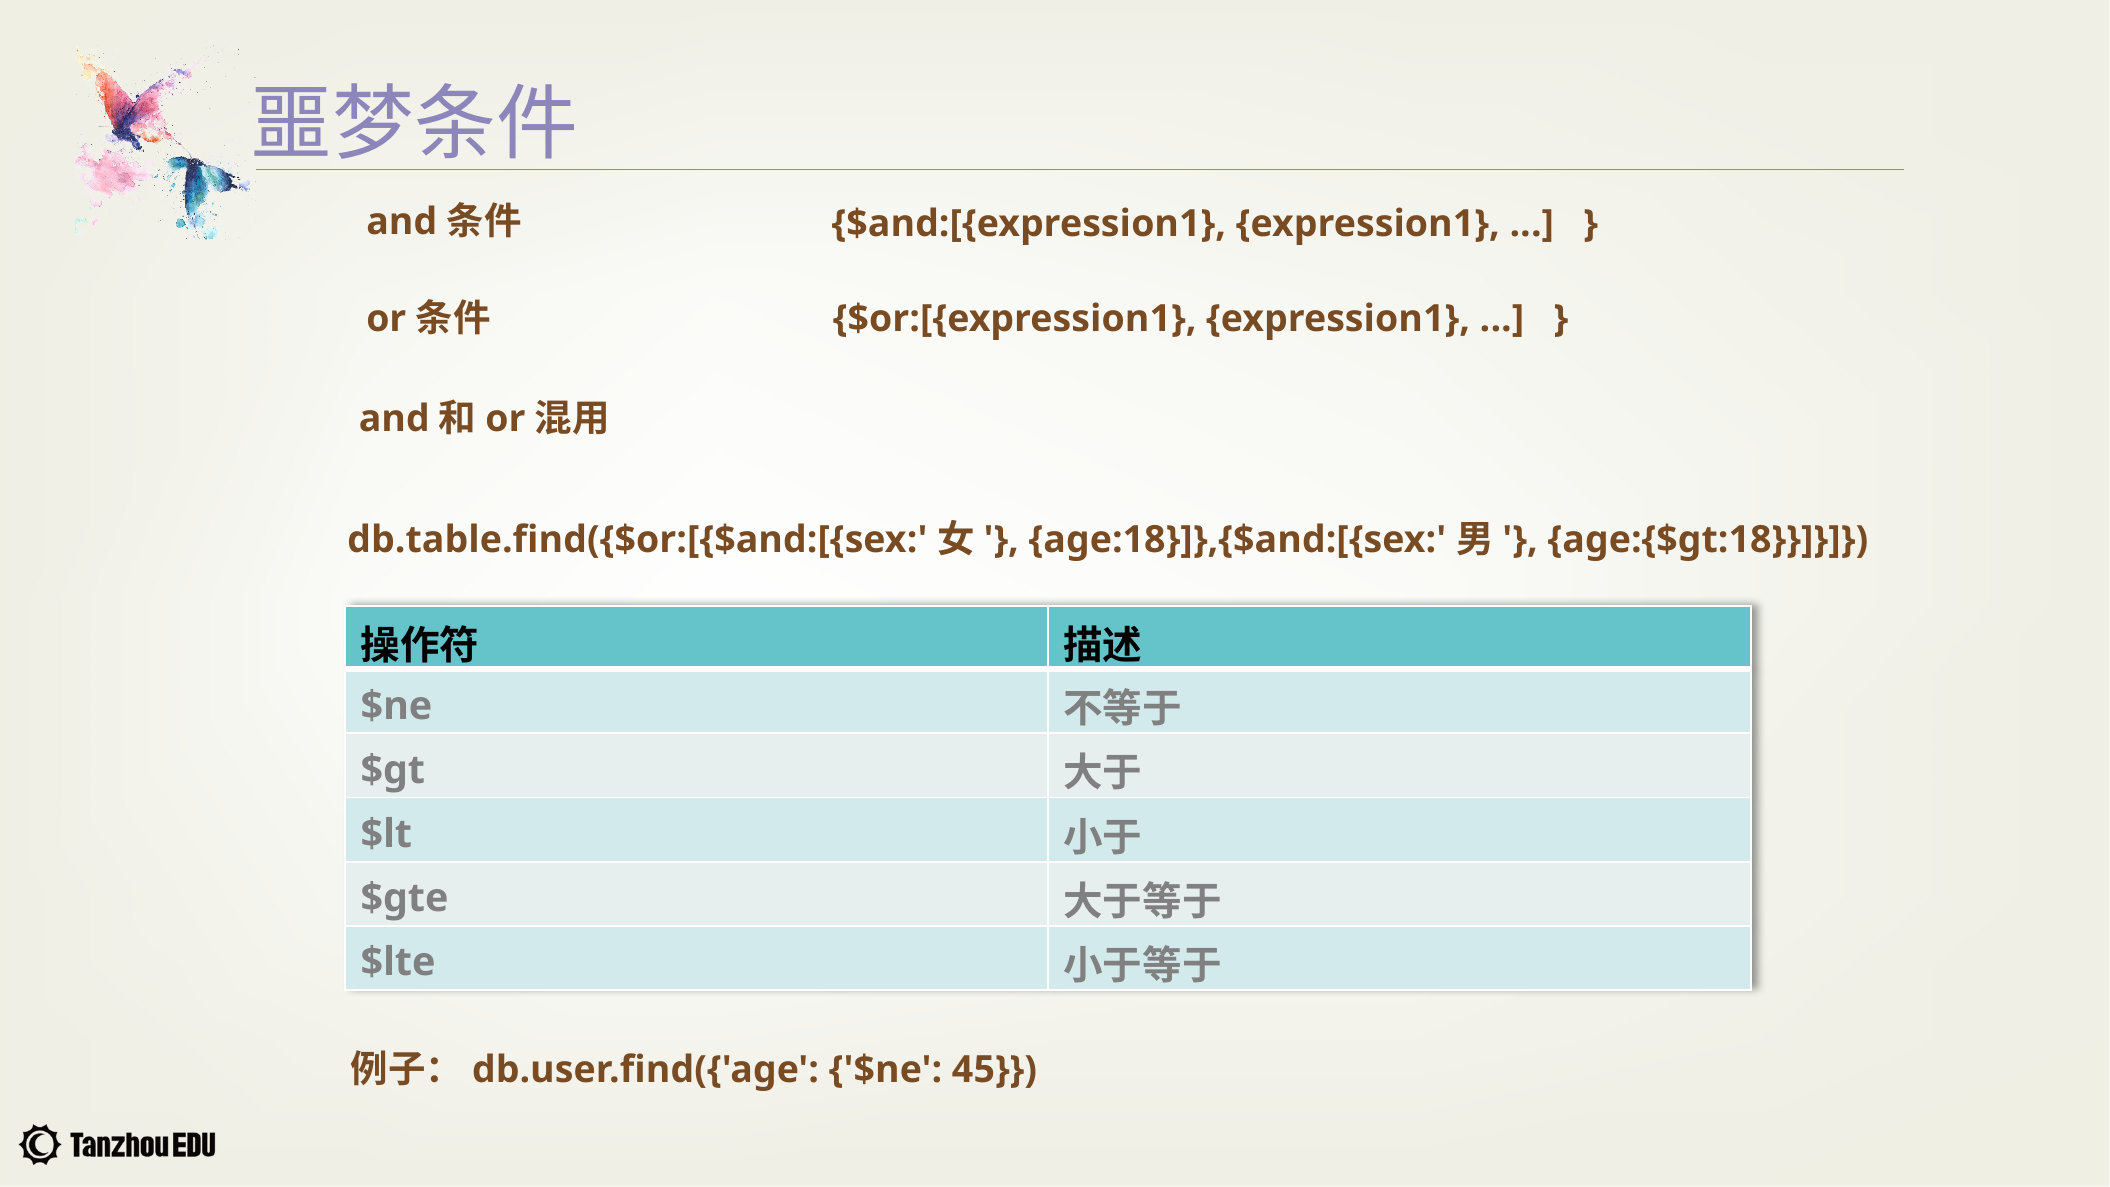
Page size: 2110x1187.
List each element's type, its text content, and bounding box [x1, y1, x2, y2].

text_box 噩梦条件 [256, 70, 737, 169]
text_box {$or:[{expression1}, {expression1}, ...] } [818, 286, 1585, 347]
text_box and条件 [351, 201, 711, 250]
text_box db.table.find({$or:[{$and:[{sex:'女'}, {age:18}]},{$and:[{sex:'男'}, {age:{$gt:18}}]}]}) [332, 519, 1951, 568]
table_cell 小于等于 [1049, 927, 1750, 989]
table_cell $ne [346, 672, 1047, 732]
table_cell 小于 [1049, 798, 1750, 861]
table_header 操作符 [346, 607, 1047, 666]
text_box 例子：db.user.find({'age': {'$ne': 45}}) [335, 1050, 1646, 1098]
table_cell $lte [346, 927, 1047, 989]
table_cell 大于等于 [1049, 863, 1750, 925]
table_cell 不等于 [1049, 672, 1750, 732]
picture [5, 1101, 233, 1187]
table_cell $gt [346, 734, 1047, 797]
text_box and和or混用 [343, 398, 805, 447]
text_box or条件 [351, 286, 724, 347]
picture [75, 45, 256, 240]
table_cell $lt [346, 798, 1047, 861]
table_cell $gte [346, 863, 1047, 925]
table_cell 大于 [1049, 734, 1750, 797]
table_header 描述 [1049, 607, 1750, 666]
text_box {$and:[{expression1}, {expression1}, ...] } [816, 191, 1615, 251]
